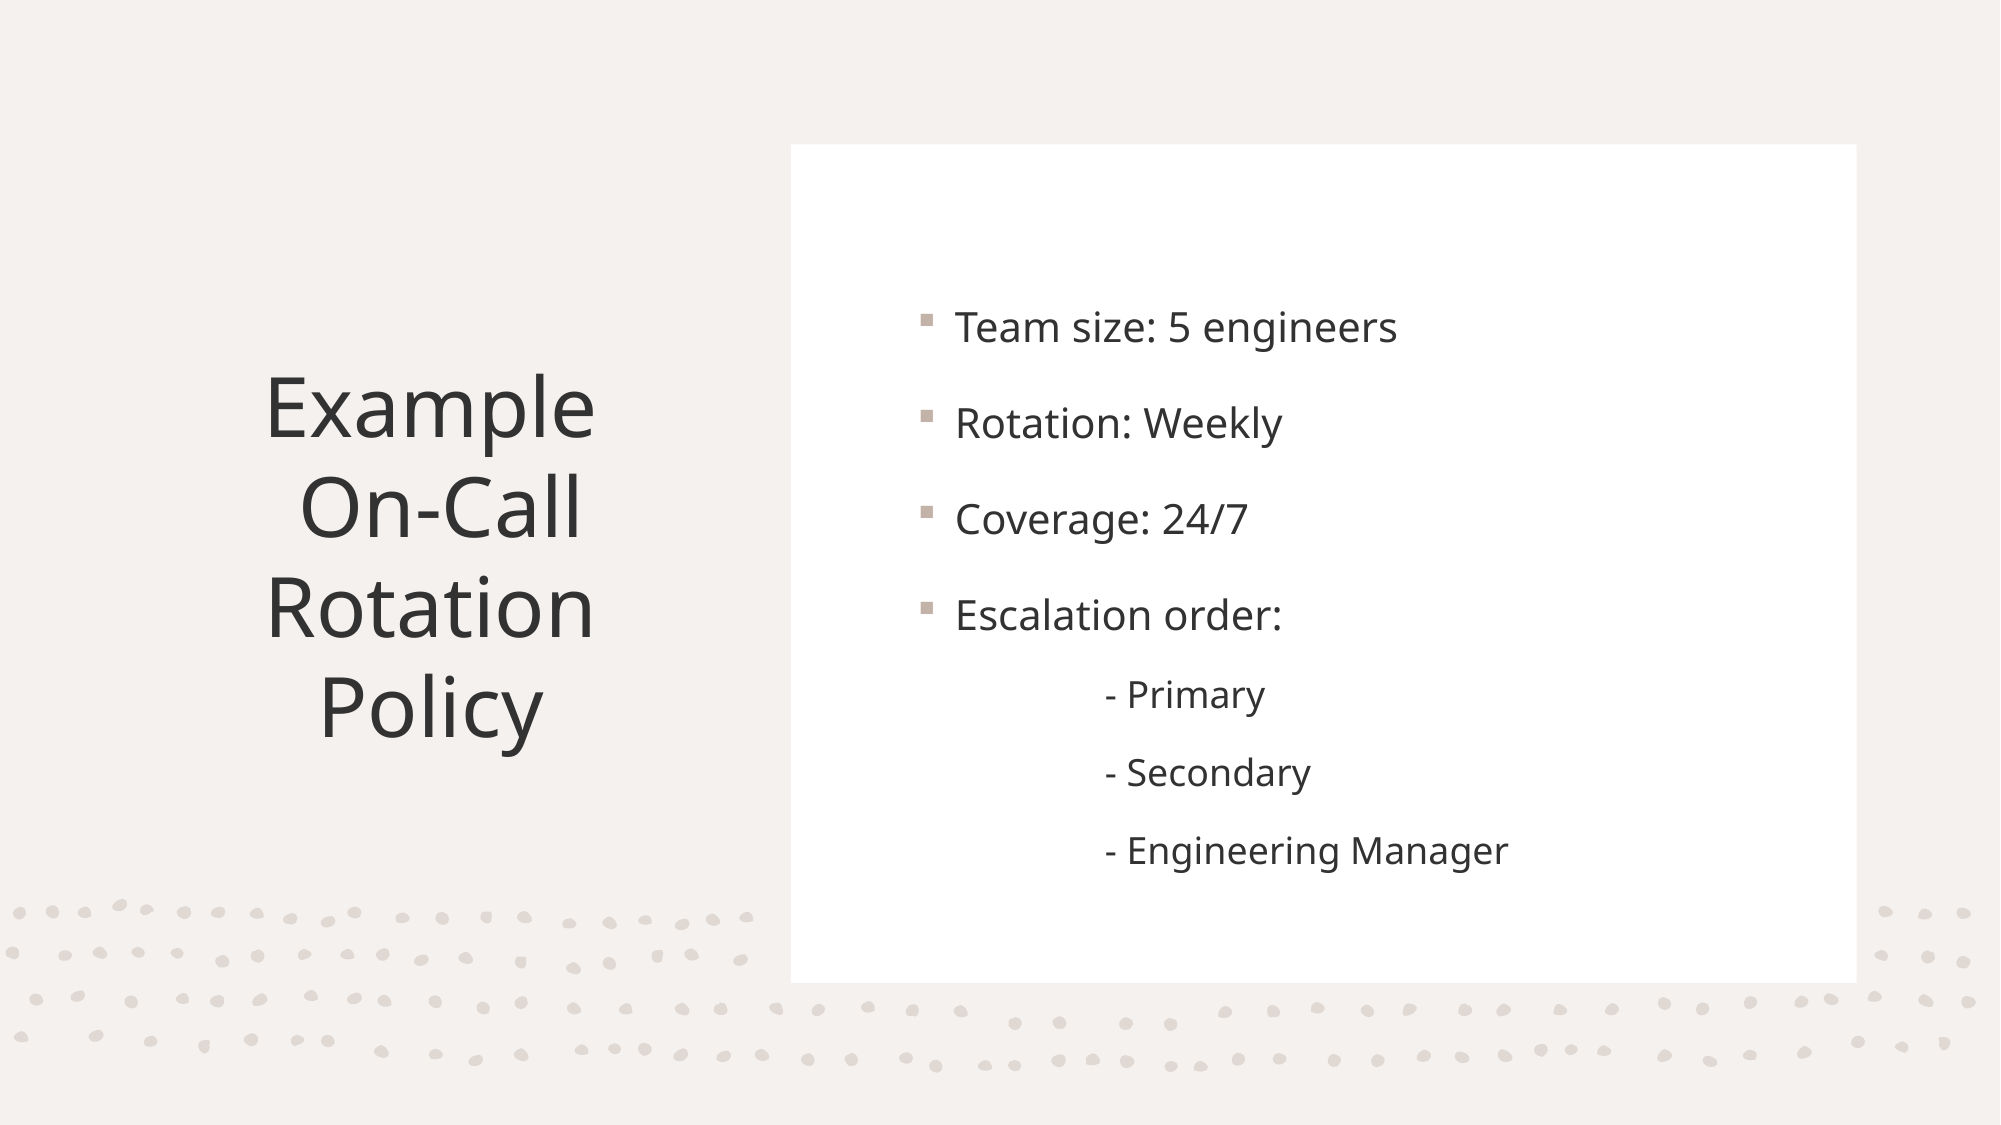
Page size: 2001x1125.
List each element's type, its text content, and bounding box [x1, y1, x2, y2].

title Example On-Call Rotation Policy [147, 267, 714, 842]
text_box [0, 0, 2000, 1125]
text_box [790, 143, 1858, 898]
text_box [1, 898, 1980, 1075]
list Team size: 5 engineers Rotation: Weekly Coverage: 24/7 Escalation order: - Primary - Secondary - Engineering Manager [902, 267, 1741, 898]
